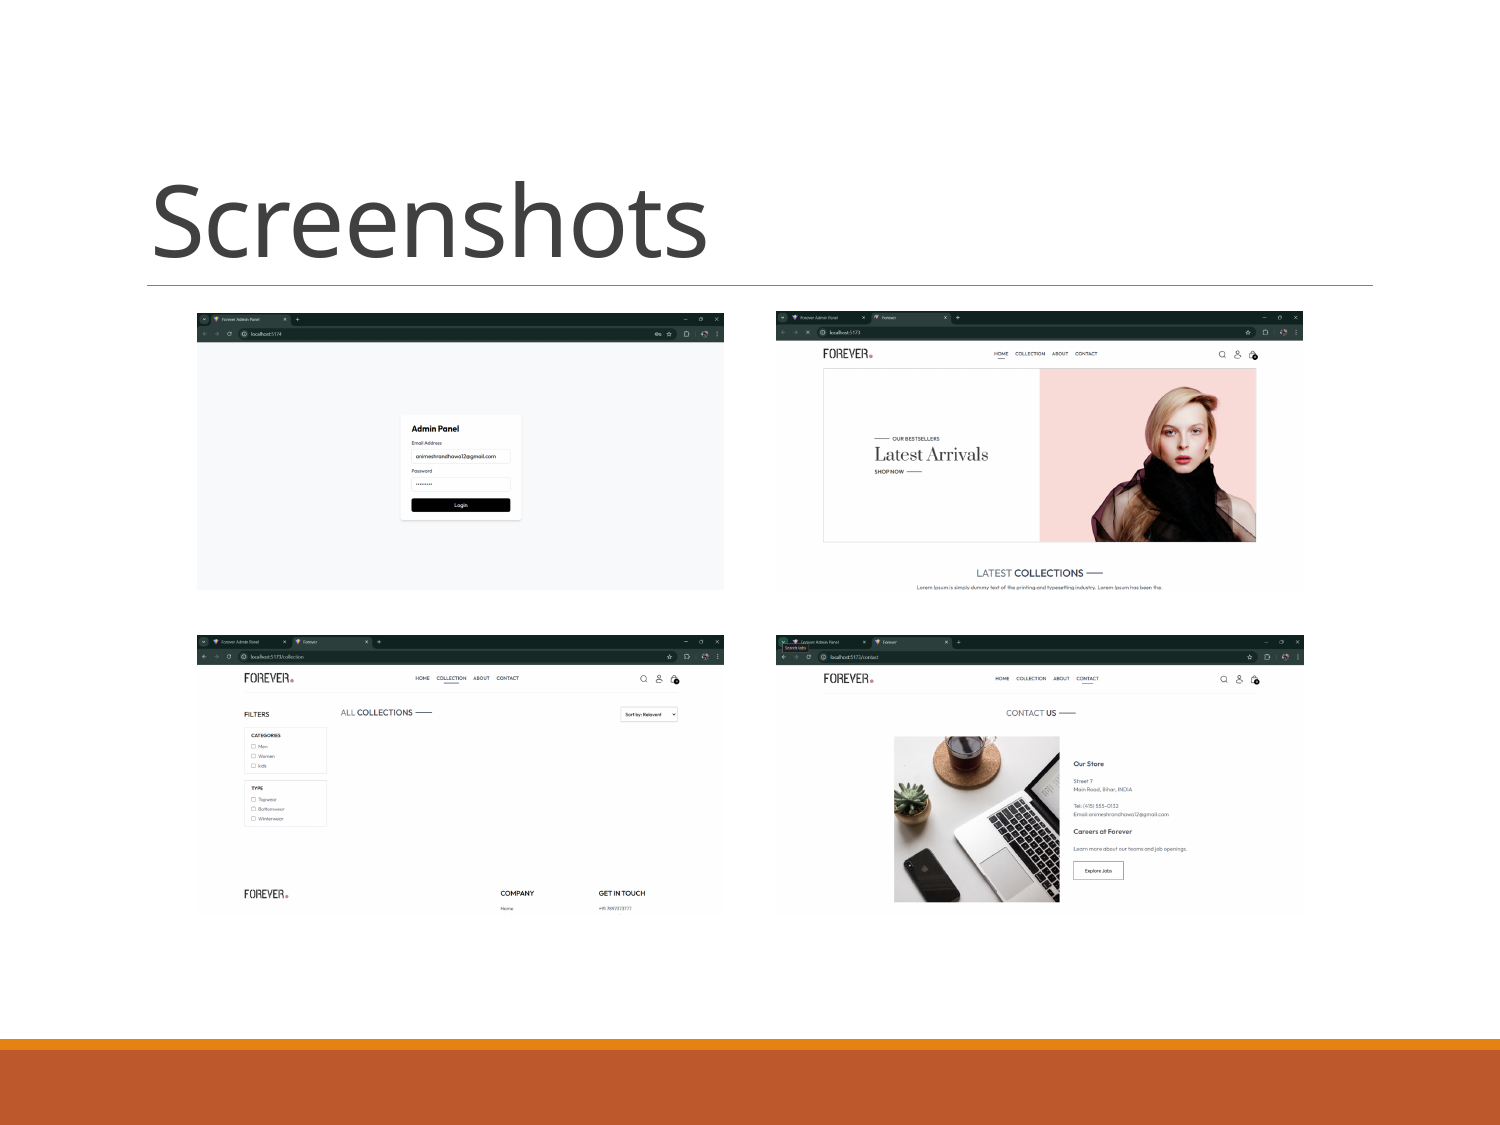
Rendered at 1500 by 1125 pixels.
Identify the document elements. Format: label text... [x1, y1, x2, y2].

picture [196, 634, 724, 915]
picture [776, 311, 1303, 591]
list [196, 312, 724, 591]
picture [776, 635, 1304, 915]
title Screenshots [135, 47, 1373, 285]
